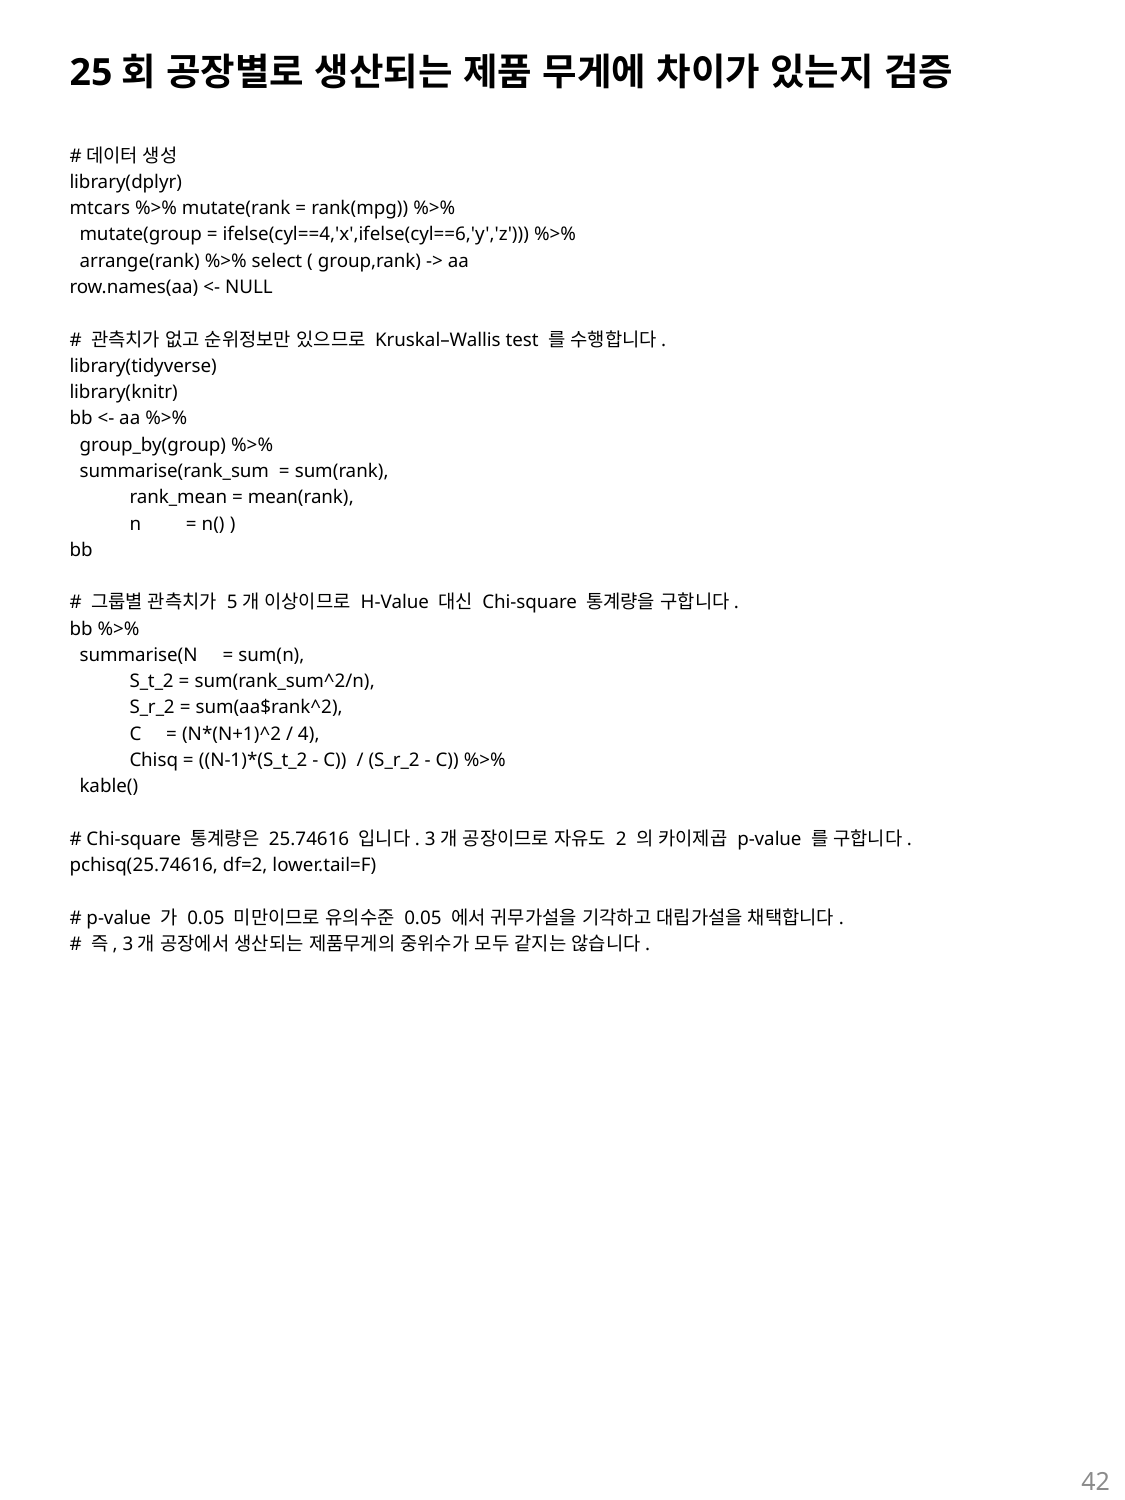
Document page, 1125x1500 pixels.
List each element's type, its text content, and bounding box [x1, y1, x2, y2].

list #데이터 생성 library(dplyr) mtcars %>% mutate(rank = rank(mpg)) %>% mutate(group = ifelse(cyl==4,'x',ifelse(cyl==6,'y','z'))) %>% arrange(rank) %>% select ( group,rank) -> aa row.names(aa) <- NULL # 관측치가 없고 순위정보만 있으므로 Kruskal–Wallis test 를 수행합니다. library(tidyverse) library(knitr) bb <- aa %>% group_by(group) %>% summarise(rank_sum = sum(rank), rank_mean = mean(rank), n = n() ) bb # 그룹별 관측치가 5개 이상이므로 H-Value 대신 Chi-square 통계량을 구합니다. bb %>% summarise(N = sum(n), S_t_2 = sum(rank_sum^2/n), S_r_2 = sum(aa$rank^2), C = (N*(N+1)^2 / 4), Chisq = ((N-1)*(S_t_2 - C)) / (S_r_2 - C)) %>% kable() # Chi-square 통계량은 25.74616 입니다. 3개 공장이므로 자유도 2 의 카이제곱 p-value 를 구합니다. pchisq(25.74616, df=2, lower.tail=F) # p-value 가 0.05 미만이므로 유의수준 0.05 에서 귀무가설을 기각하고 대립가설을 채택합니다. # 즉, 3개 공장에서 생산되는 제품무게의 중위수가 모두 같지는 않습니다. [54, 135, 1068, 1483]
title 25회 공장별로 생산되는 제품 무게에 차이가 있는지 검증 [54, 17, 1068, 124]
slide_number 42 [862, 1464, 1125, 1500]
